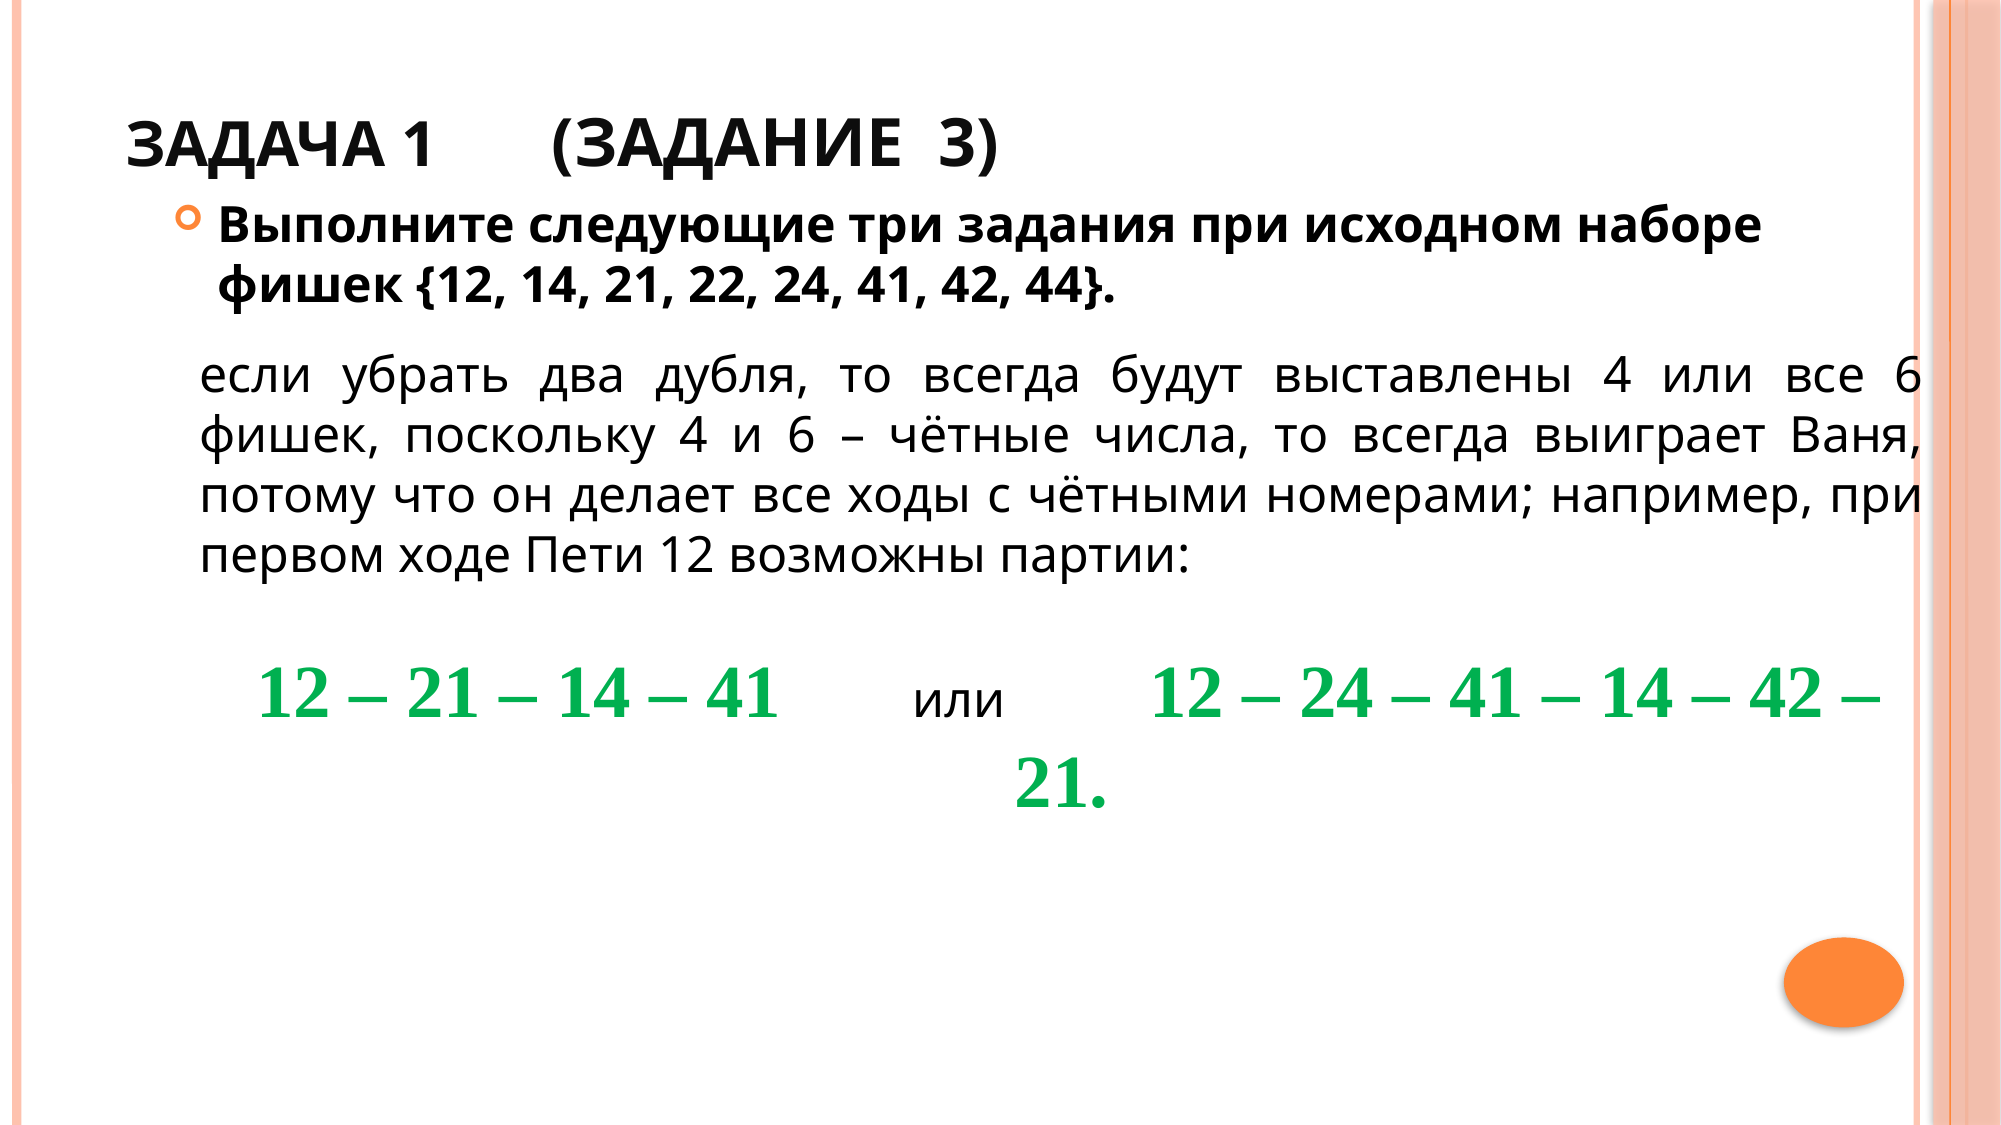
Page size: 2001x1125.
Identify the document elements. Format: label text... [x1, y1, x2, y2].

list Выполните следующие три задания при исходном наборе фишек {12, 14, 21, 22, 24, 41, 42, 44}. [157, 185, 1940, 347]
text_box если убрать два дубля, то всегда будут выставлены 4 или все 6 фишек, поскольку 4 и 6 – чётные числа, то всегда выиграет Ваня, потому что он делает все ходы с чётными номерами; например, при первом ходе Пети 12 возможны партии: 12 – 21 – 14 – 41 или 12 – 24 – 41 – 14 – 42 – 21. [184, 334, 1940, 830]
title Задача 1 (задание 3) [110, 0, 1744, 188]
